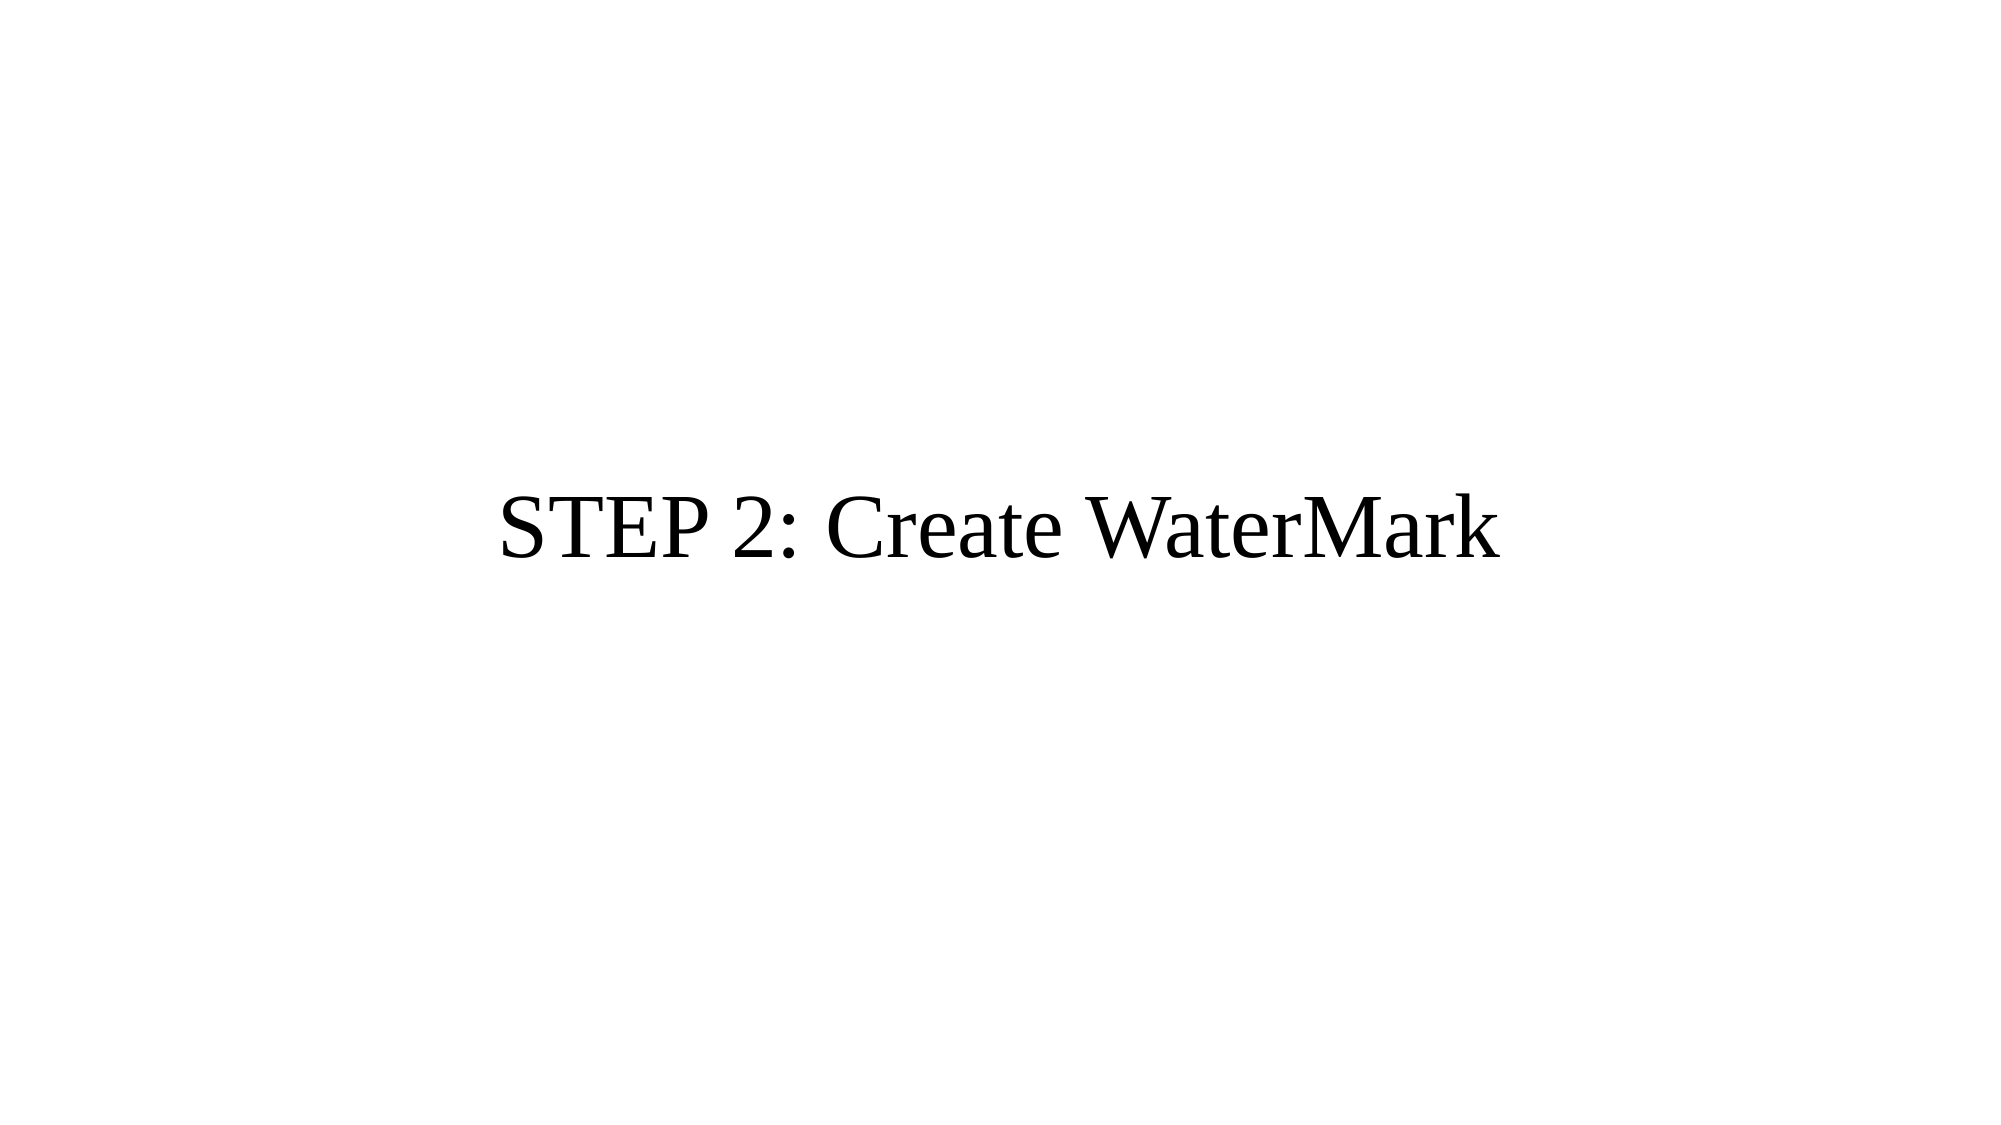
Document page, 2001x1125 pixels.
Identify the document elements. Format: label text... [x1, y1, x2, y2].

title STEP 2: Create WaterMark [137, 418, 1863, 637]
